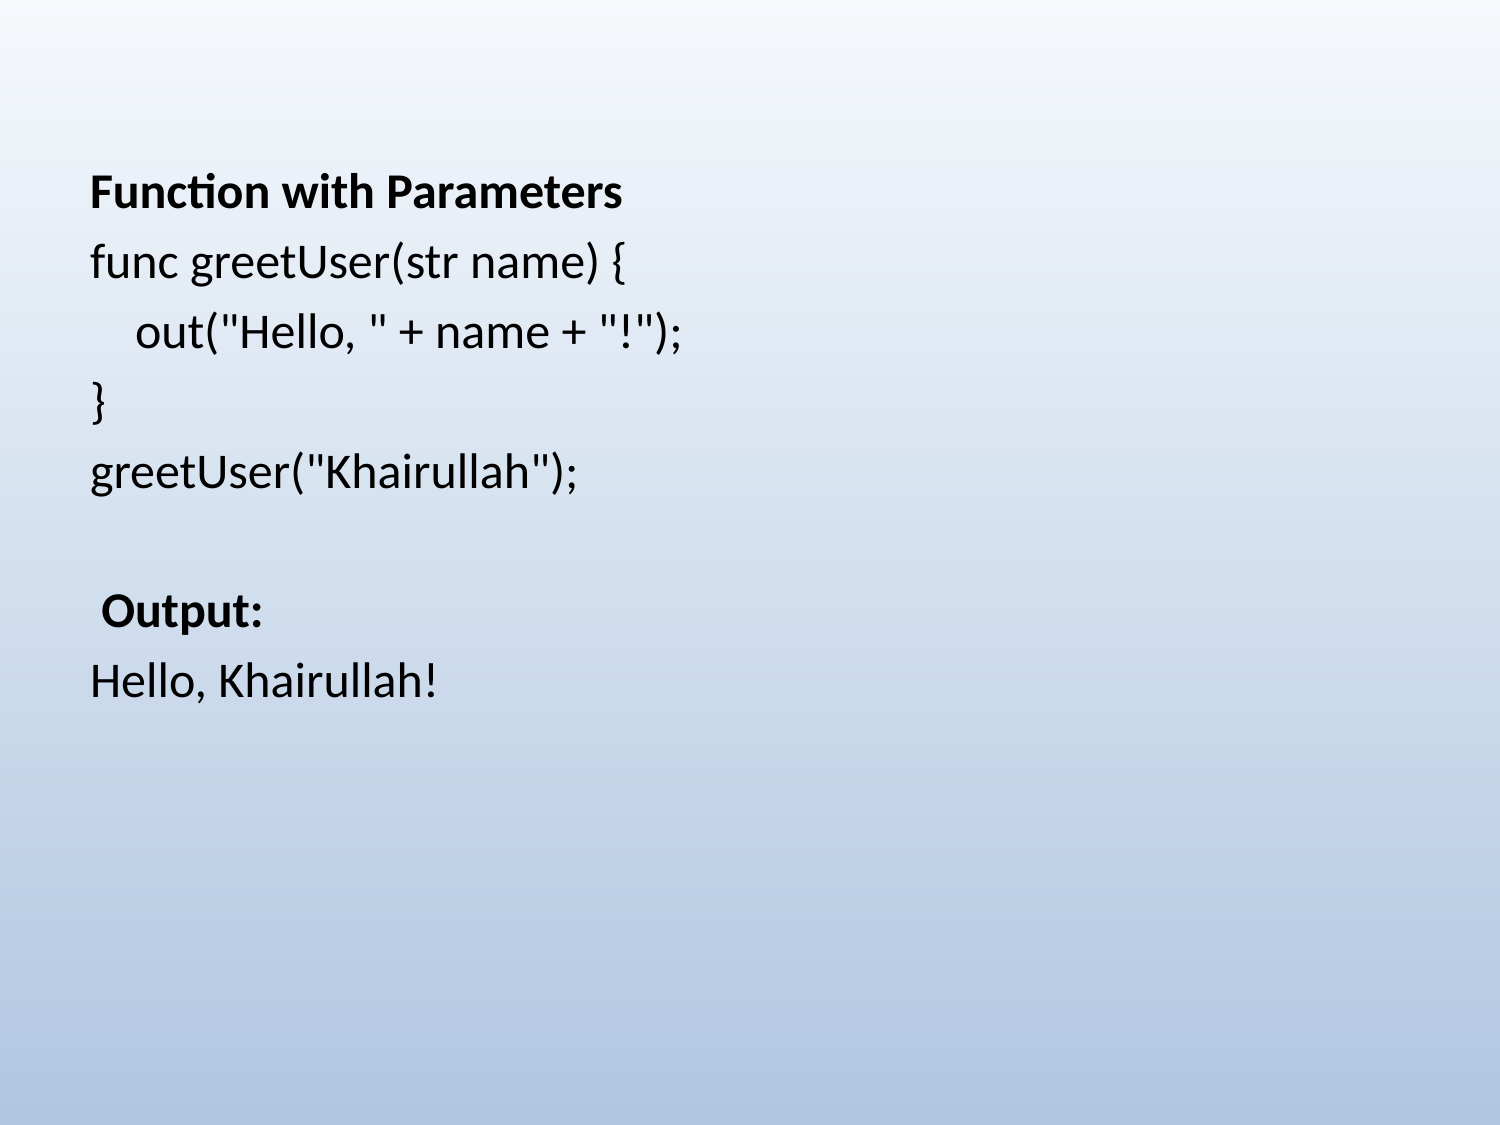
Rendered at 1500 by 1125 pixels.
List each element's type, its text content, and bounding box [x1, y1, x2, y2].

list Function with Parameters func greetUser(str name) { out("Hello, " + name + "!"); } greetUser("Khairullah"); Output: Hello, Khairullah! [75, 150, 1425, 893]
